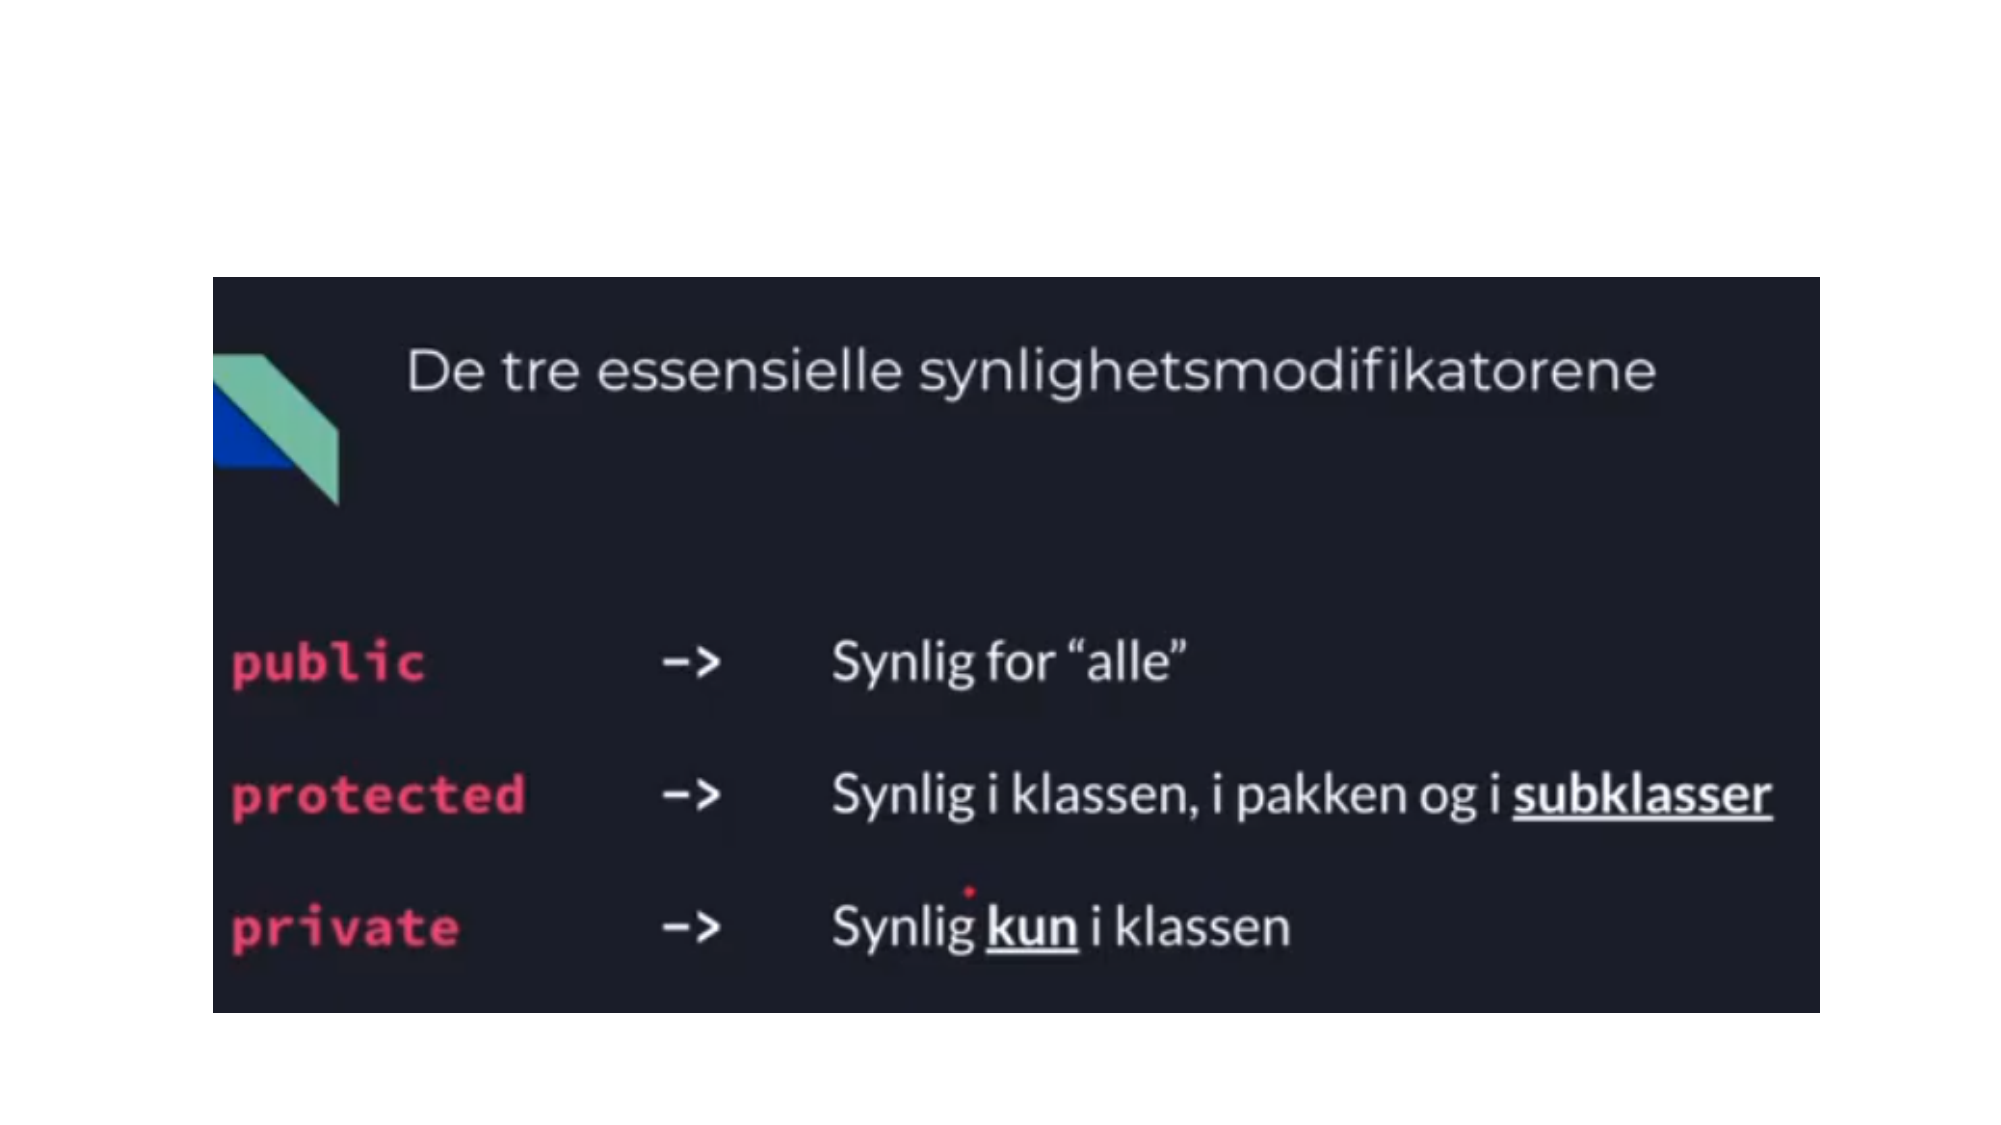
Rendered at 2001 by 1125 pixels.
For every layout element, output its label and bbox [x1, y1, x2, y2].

list [213, 277, 1820, 1013]
